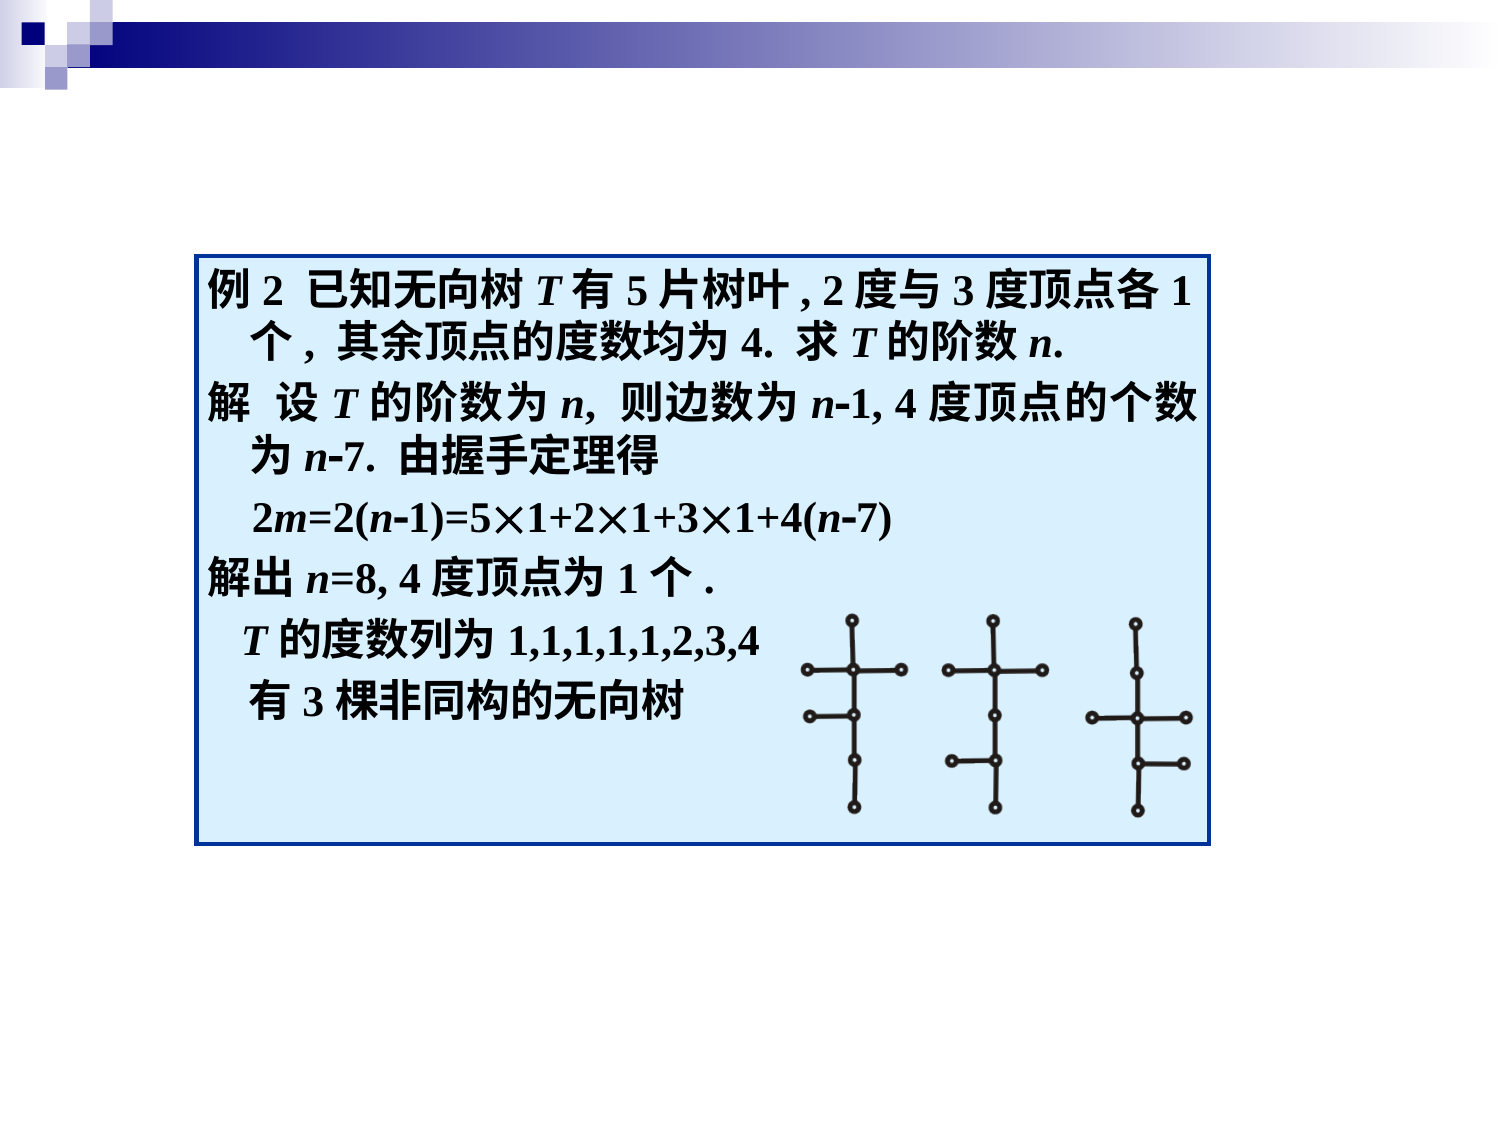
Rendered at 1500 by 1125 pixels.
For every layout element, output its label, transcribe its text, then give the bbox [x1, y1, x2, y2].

text_box 例2 已知无向树T有5片树叶, 2度与3度顶点各1个, 其余顶点的度数均为4. 求T的阶数n. 解 设T的阶数为n, 则边数为n1, 4度顶点的个数为n7. 由握手定理得 2m=2(n1)=51+21+31+4(n7) 解出n=8, 4度顶点为1个. T的度数列为1,1,1,1,1,2,3,4 有3棵非同构的无向树 [196, 255, 1210, 845]
picture [800, 613, 1195, 828]
